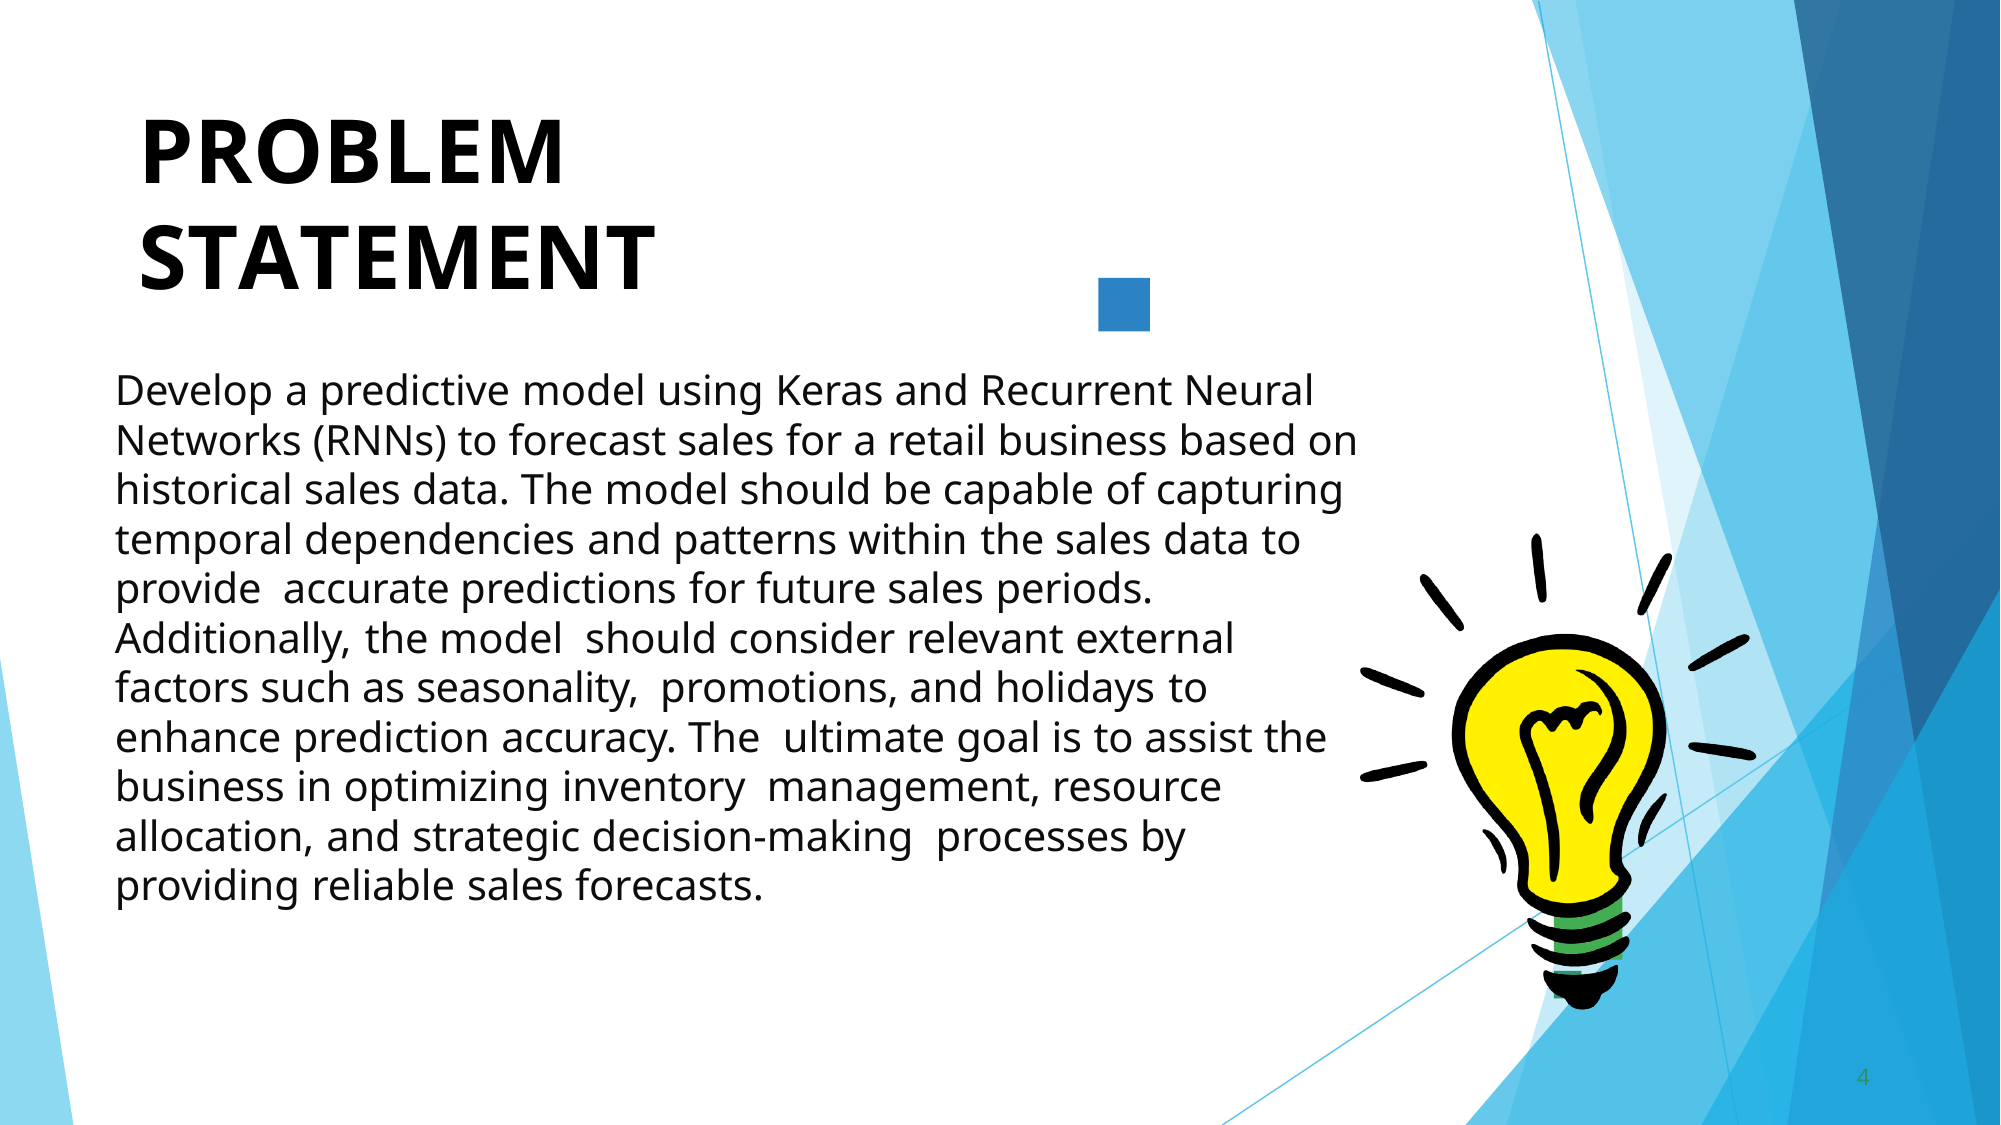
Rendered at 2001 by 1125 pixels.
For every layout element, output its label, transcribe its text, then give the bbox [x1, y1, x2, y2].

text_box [1349, 524, 1765, 1016]
text_box [1098, 277, 1150, 332]
text_box Develop a predictive model using Keras and Recurrent Neural Networks (RNNs) to forecast sales for a retail business based on historical sales data. The model should be capable of capturing temporal dependencies and patterns within the sales data to provide accurate predictions for future sales periods. Additionally, the model should consider relevant external factors such as seasonality, promotions, and holidays to enhance prediction accuracy. The ultimate goal is to assist the business in optimizing inventory management, resource allocation, and strategic decision-making processes by providing reliable sales forecasts. [112, 364, 1375, 911]
title PROBLEM STATEMENT [136, 92, 1060, 307]
slide_number 4 [1850, 1061, 1888, 1125]
